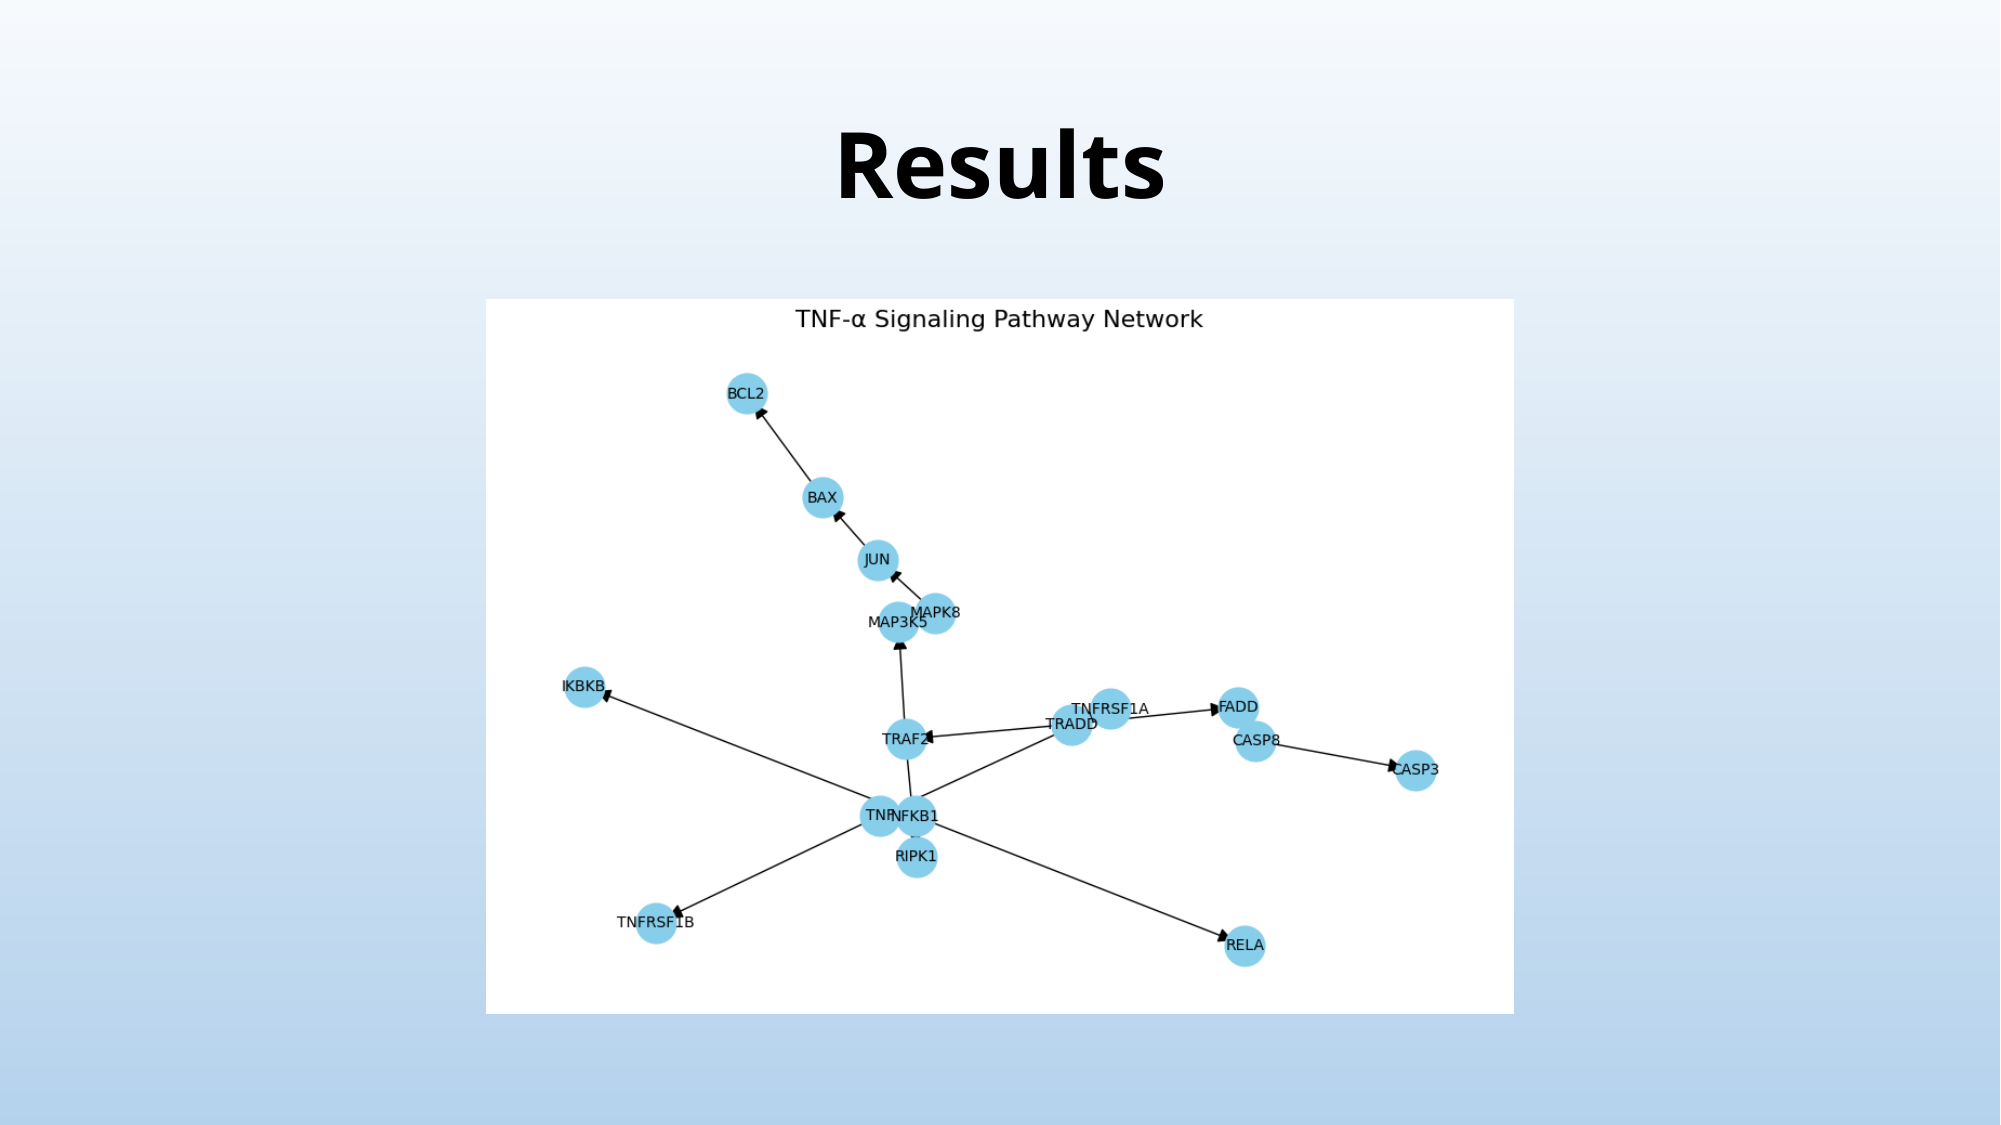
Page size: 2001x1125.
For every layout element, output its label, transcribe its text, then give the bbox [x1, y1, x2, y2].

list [486, 299, 1514, 1014]
title Results [137, 59, 1863, 278]
